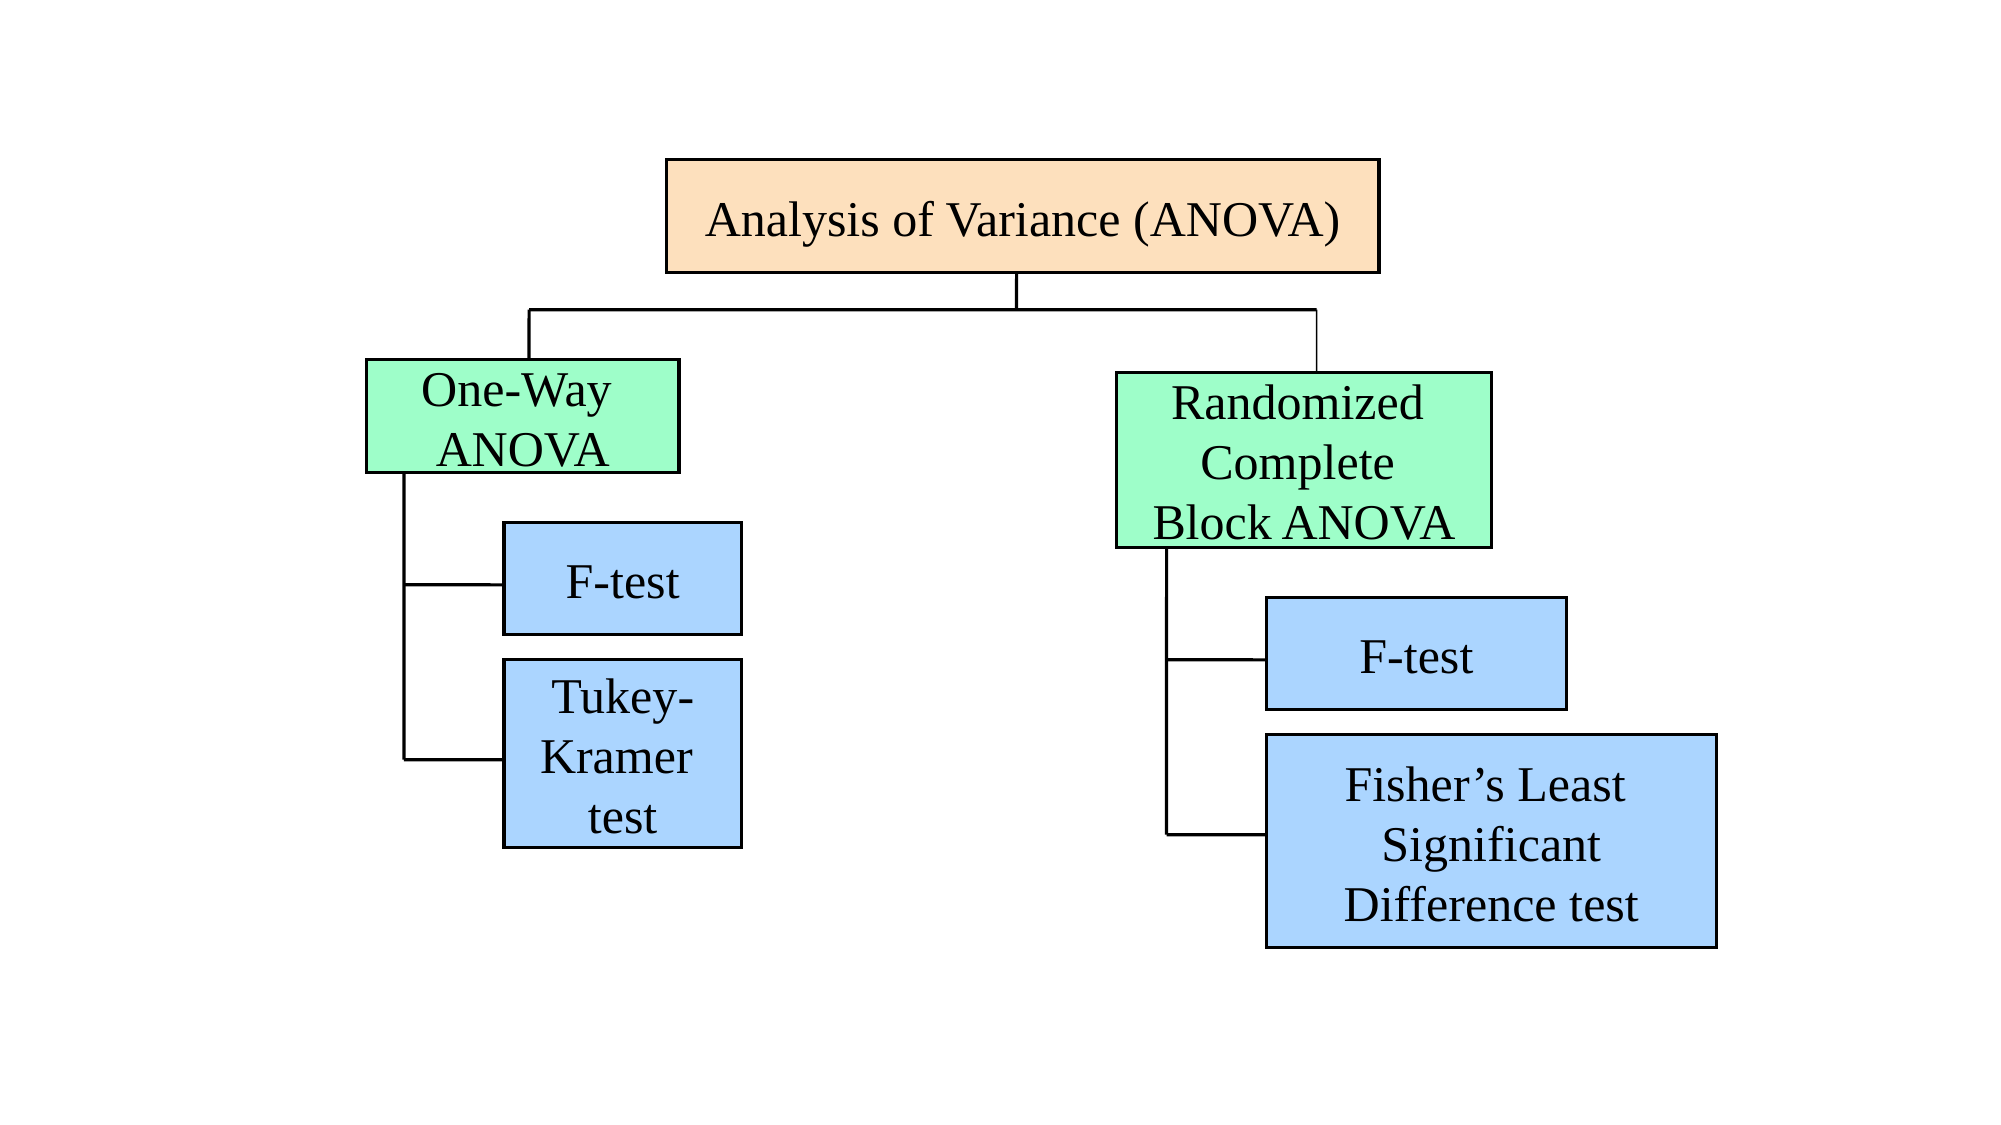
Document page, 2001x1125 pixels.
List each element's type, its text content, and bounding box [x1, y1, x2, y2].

text_box F-test [1266, 597, 1567, 710]
text_box One-Way ANOVA [366, 359, 679, 473]
text_box Tukey- Kramer test [503, 659, 742, 848]
text_box Analysis of Variance (ANOVA) [666, 159, 1379, 273]
text_box Randomized Complete Block ANOVA [1116, 372, 1492, 548]
text_box Fisher’s Least Significant Difference test [1266, 734, 1717, 948]
text_box F-test [503, 522, 742, 635]
